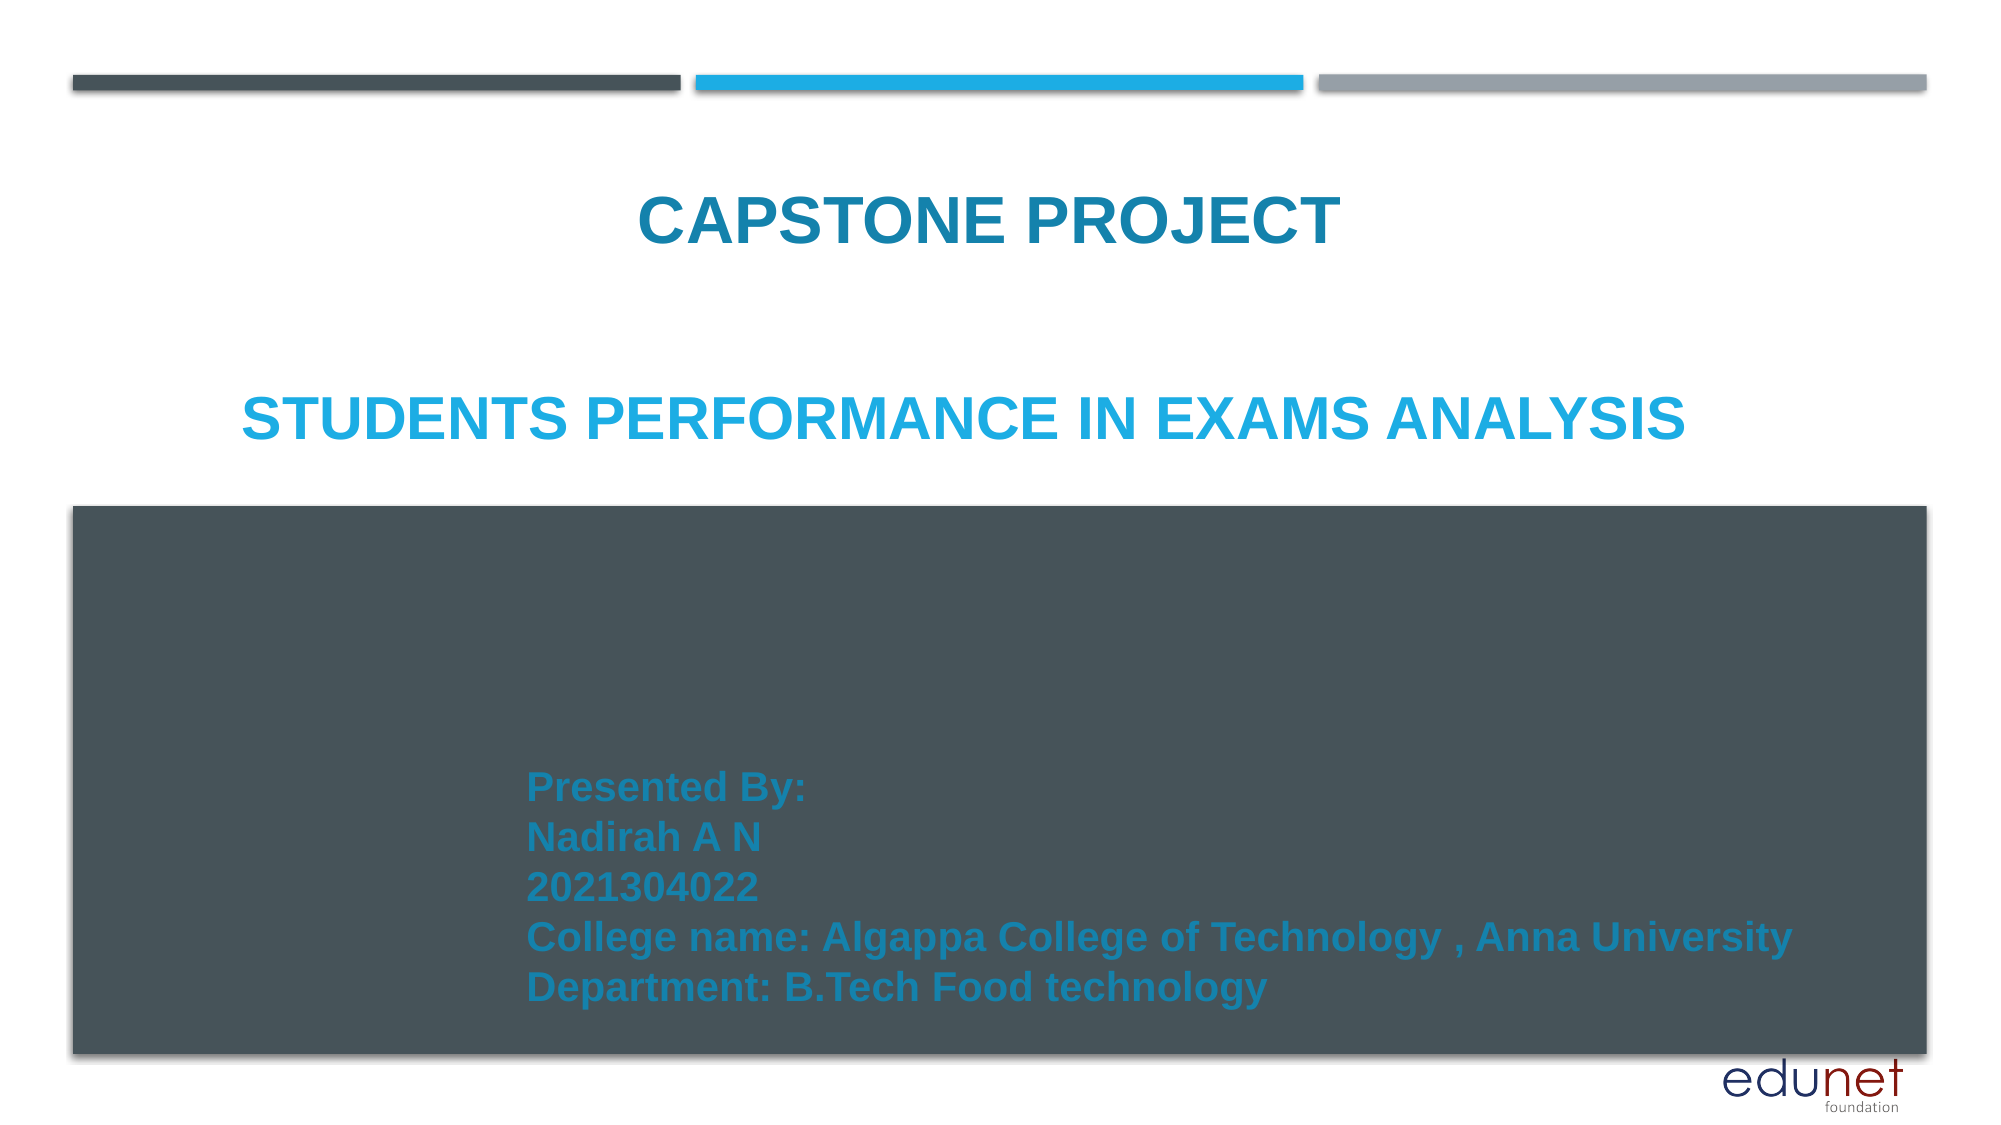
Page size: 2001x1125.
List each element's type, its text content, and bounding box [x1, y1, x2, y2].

text_box CAPSTONE PROJECT [0, 169, 2000, 265]
title STUDENTS PERFORMANCE IN EXAMS ANALYSIS [222, 298, 1723, 460]
picture [1719, 1056, 1905, 1116]
text_box Presented By: Nadirah A N 2021304022 College name: Algappa College of Technology , Anna University Department: B.Tech Food technology [511, 752, 1821, 1068]
